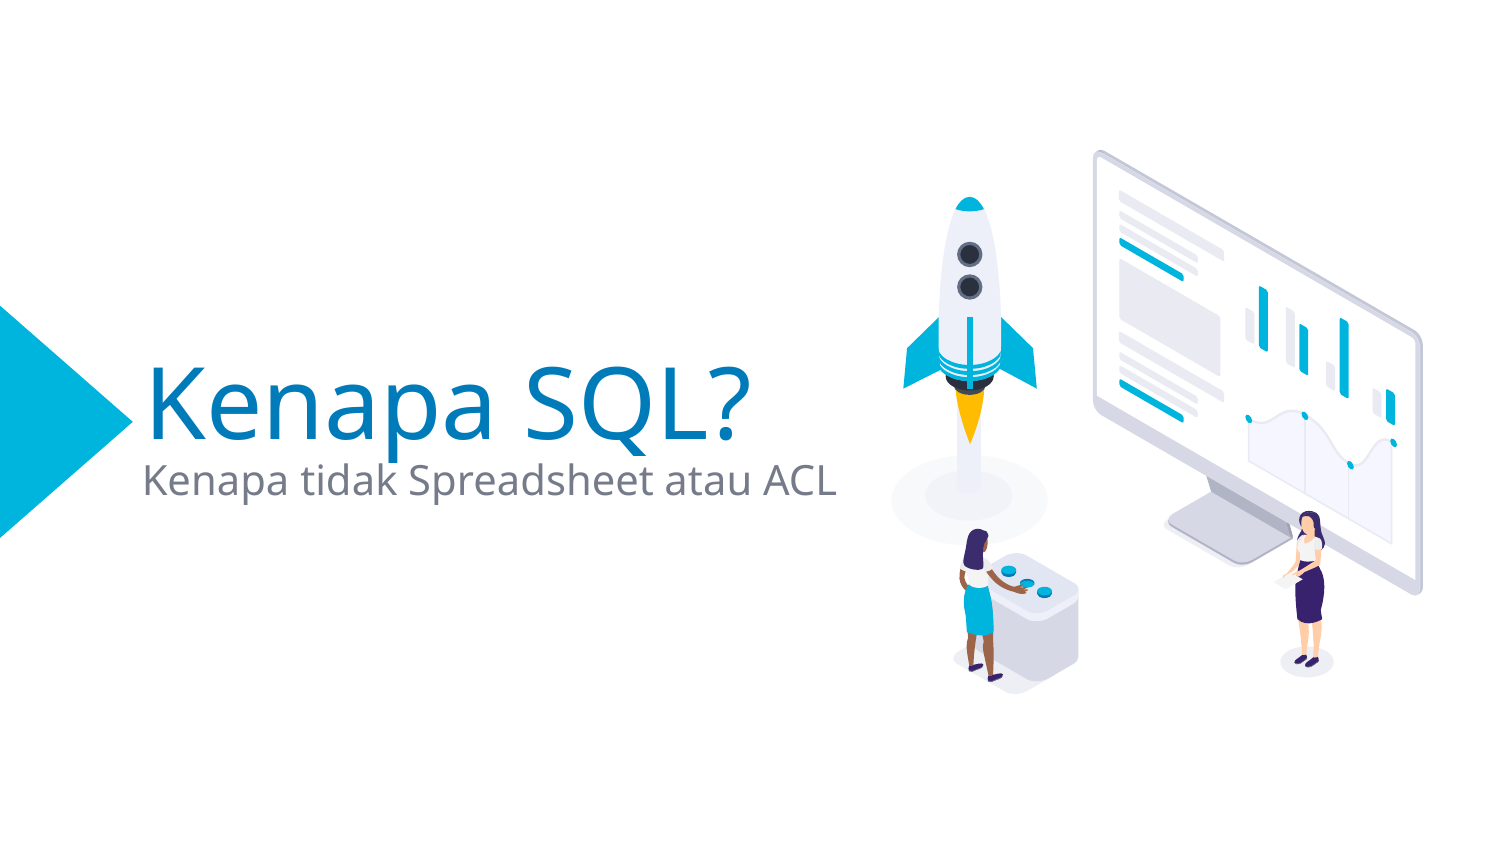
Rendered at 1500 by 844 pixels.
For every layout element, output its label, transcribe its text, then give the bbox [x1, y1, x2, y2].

title Kenapa SQL? [144, 268, 886, 449]
subtitle Kenapa tidak Spreadsheet atau ACL [141, 449, 886, 513]
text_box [891, 149, 1424, 695]
